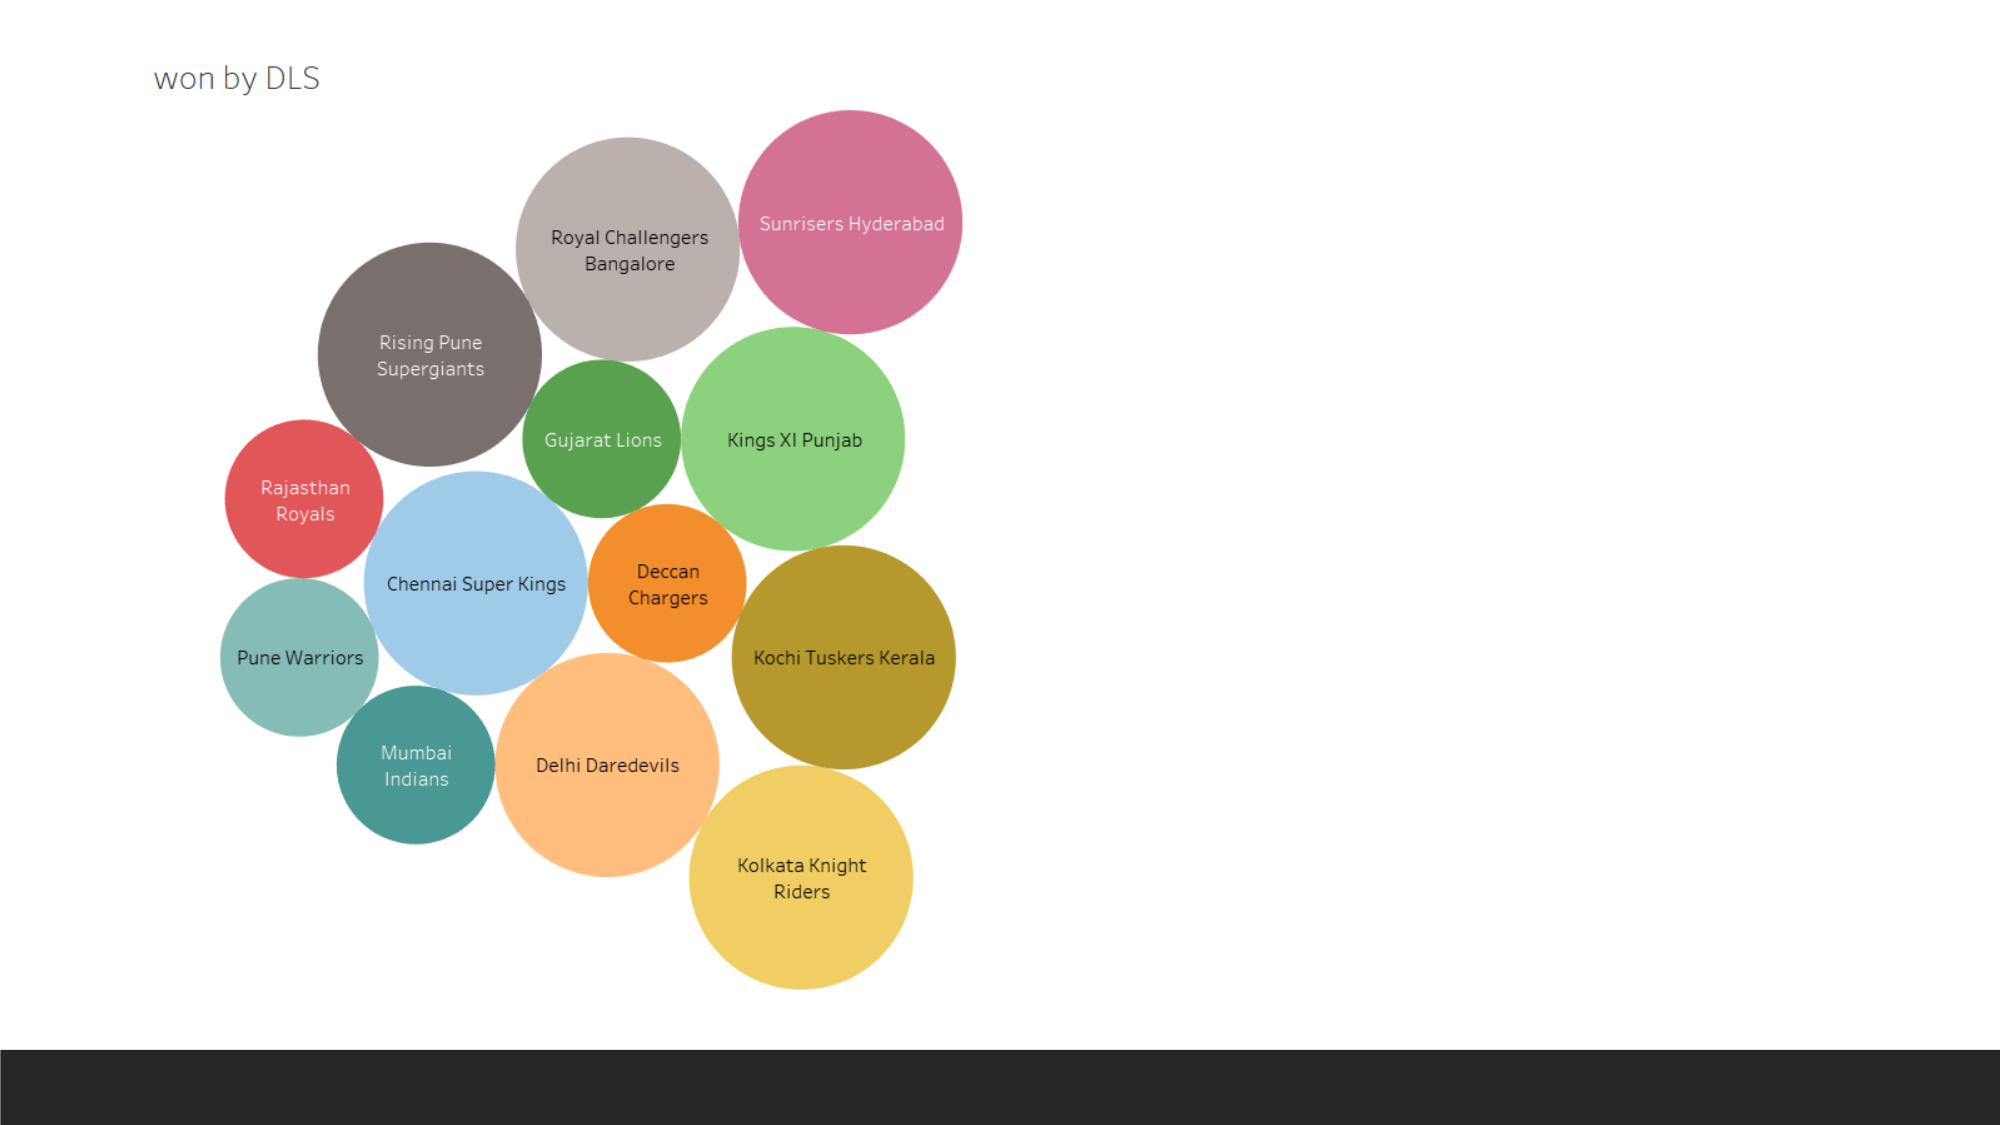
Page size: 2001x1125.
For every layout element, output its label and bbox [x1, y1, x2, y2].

picture [148, 49, 1001, 997]
